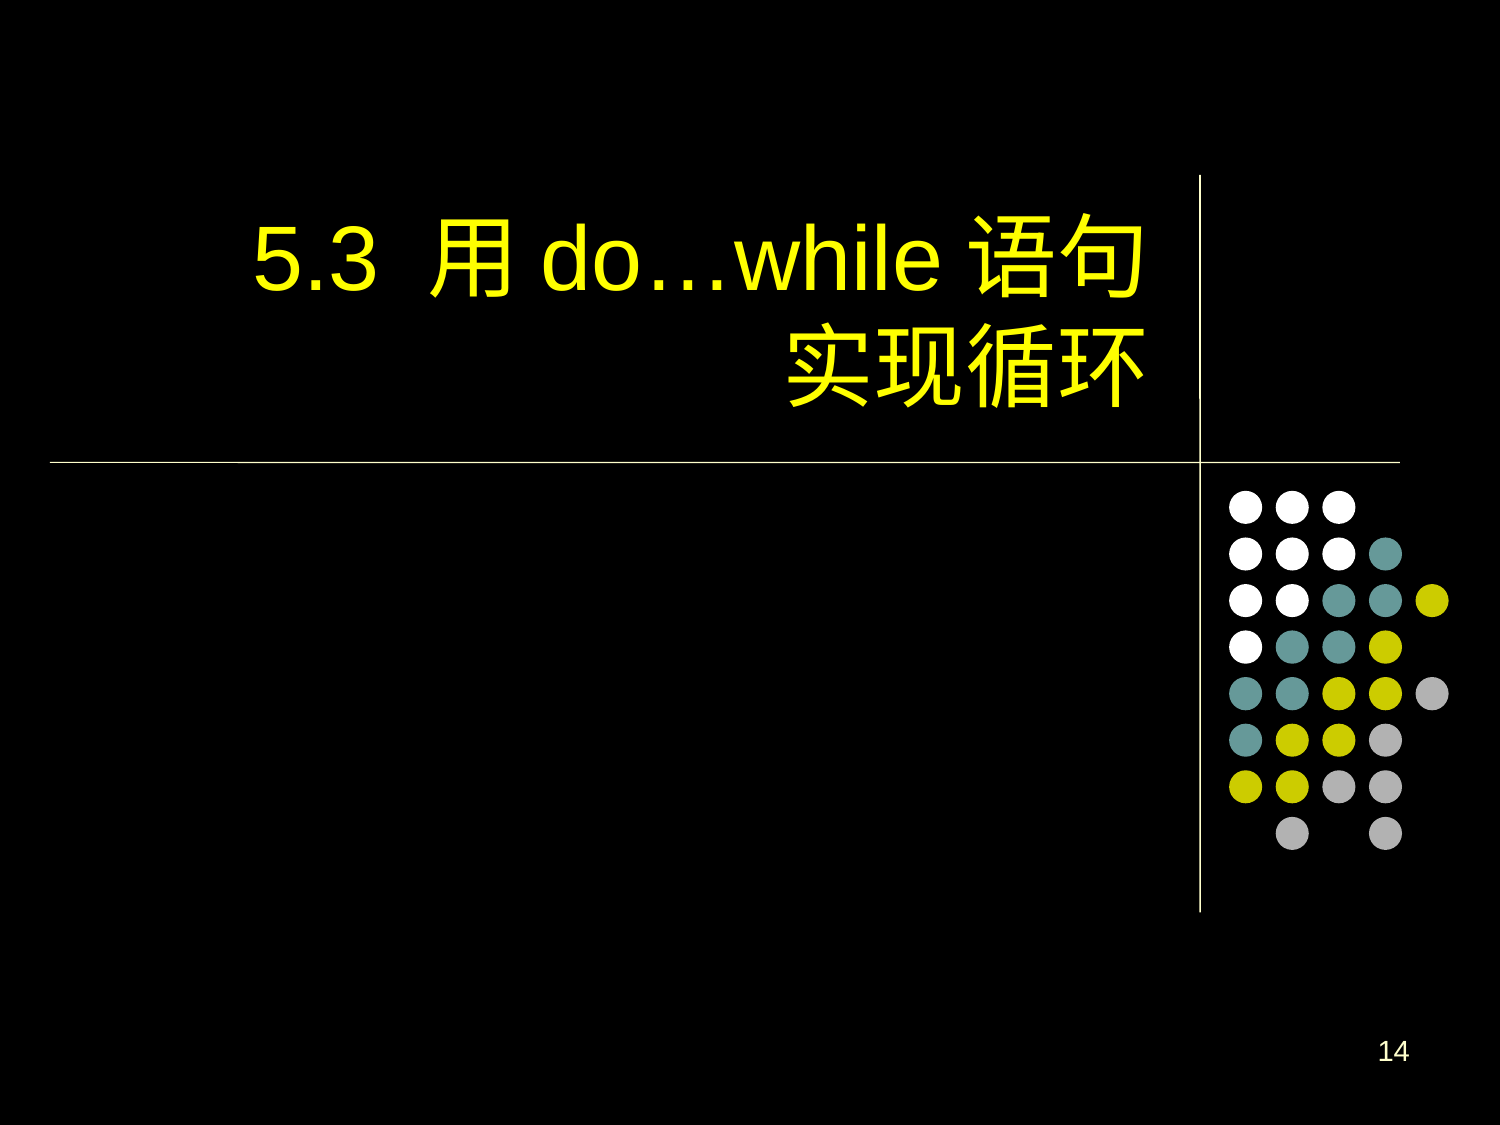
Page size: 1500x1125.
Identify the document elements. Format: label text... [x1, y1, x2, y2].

slide_number 14 [1074, 1025, 1425, 1100]
title 5.3 用do…while语句 实现循环 [51, 76, 1165, 427]
